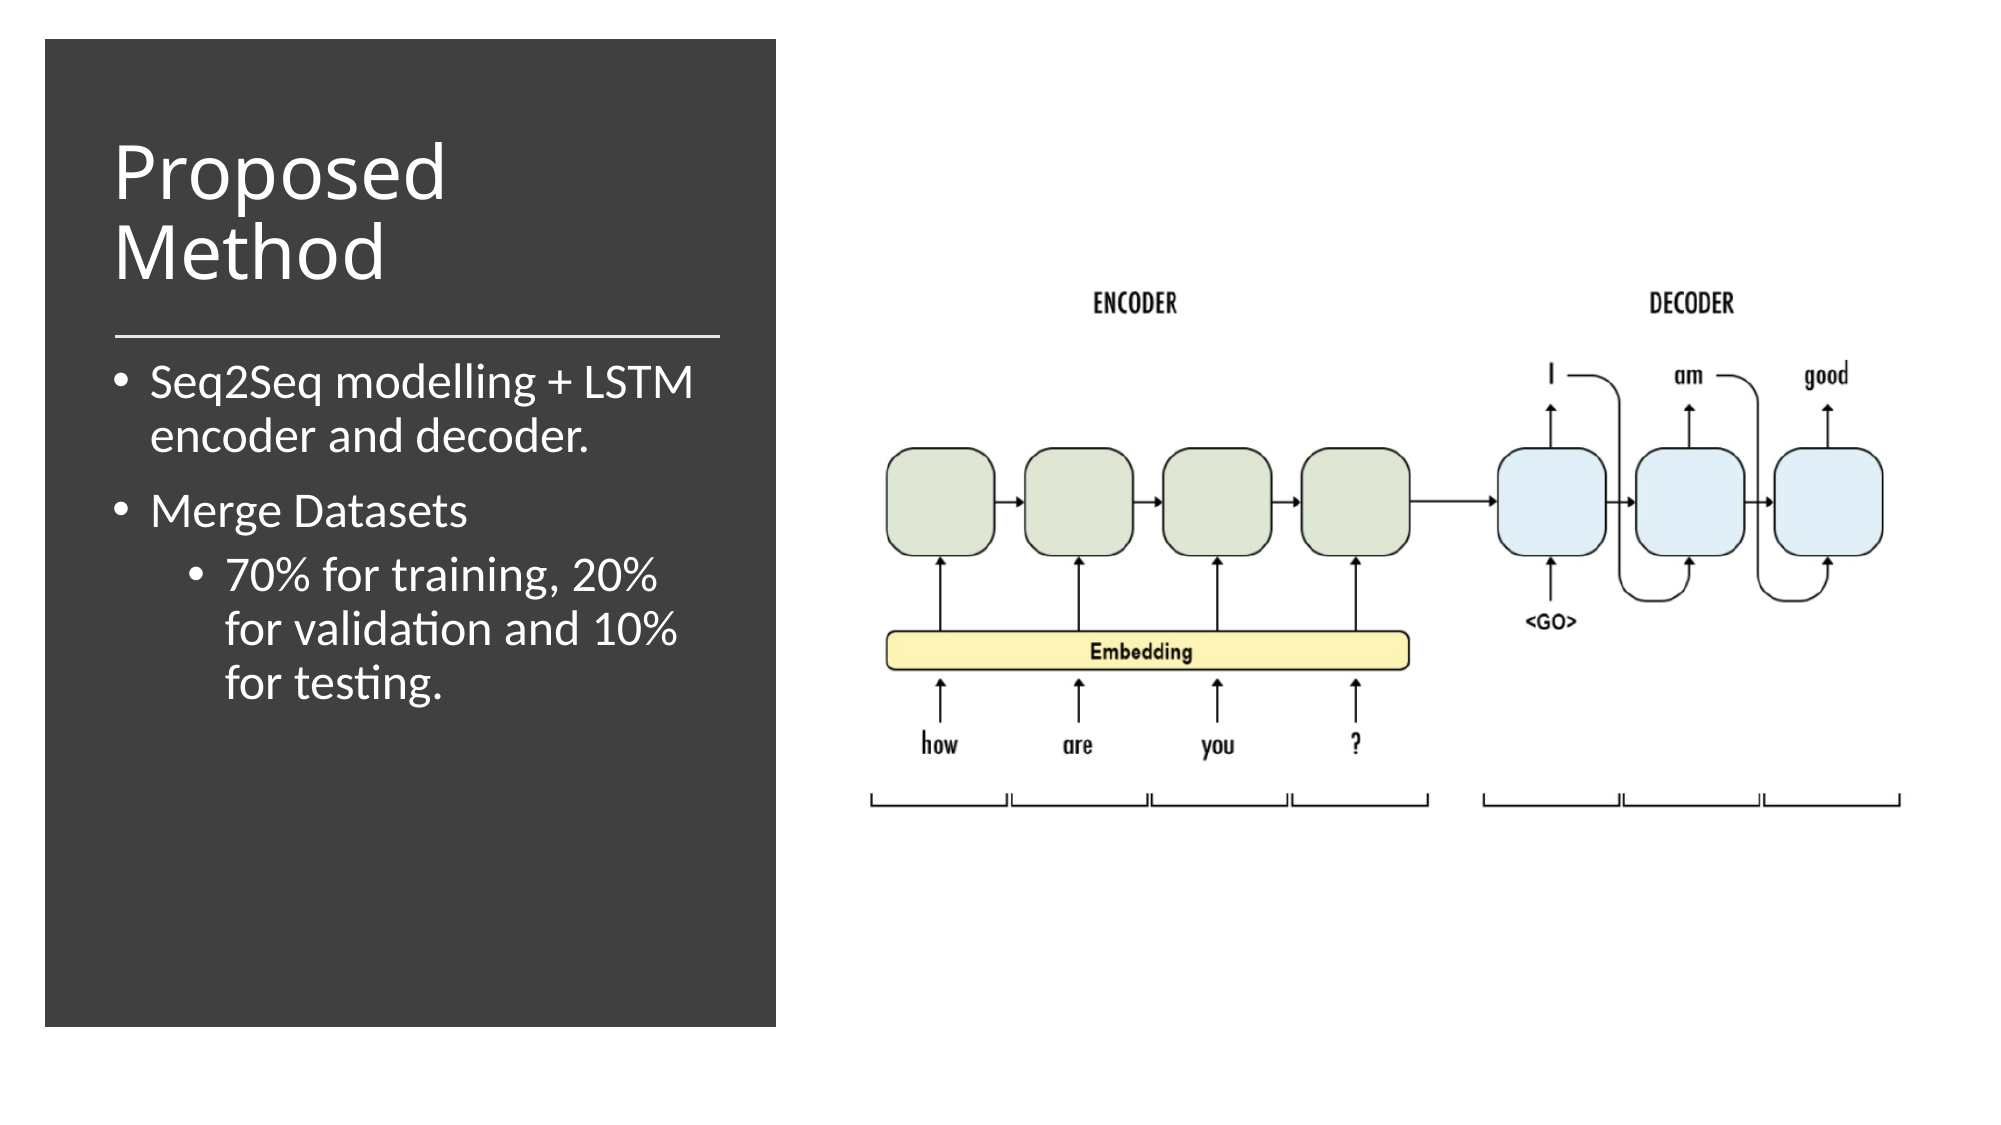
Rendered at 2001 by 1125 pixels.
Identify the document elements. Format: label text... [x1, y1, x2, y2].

title Proposed Method [97, 105, 725, 326]
text_box [54, 49, 767, 1018]
list Seq2Seq modelling + LSTM encoder and decoder. Merge Datasets 70% for training, 20% for validation and 10% for testing. [97, 348, 725, 967]
picture [838, 272, 1921, 828]
